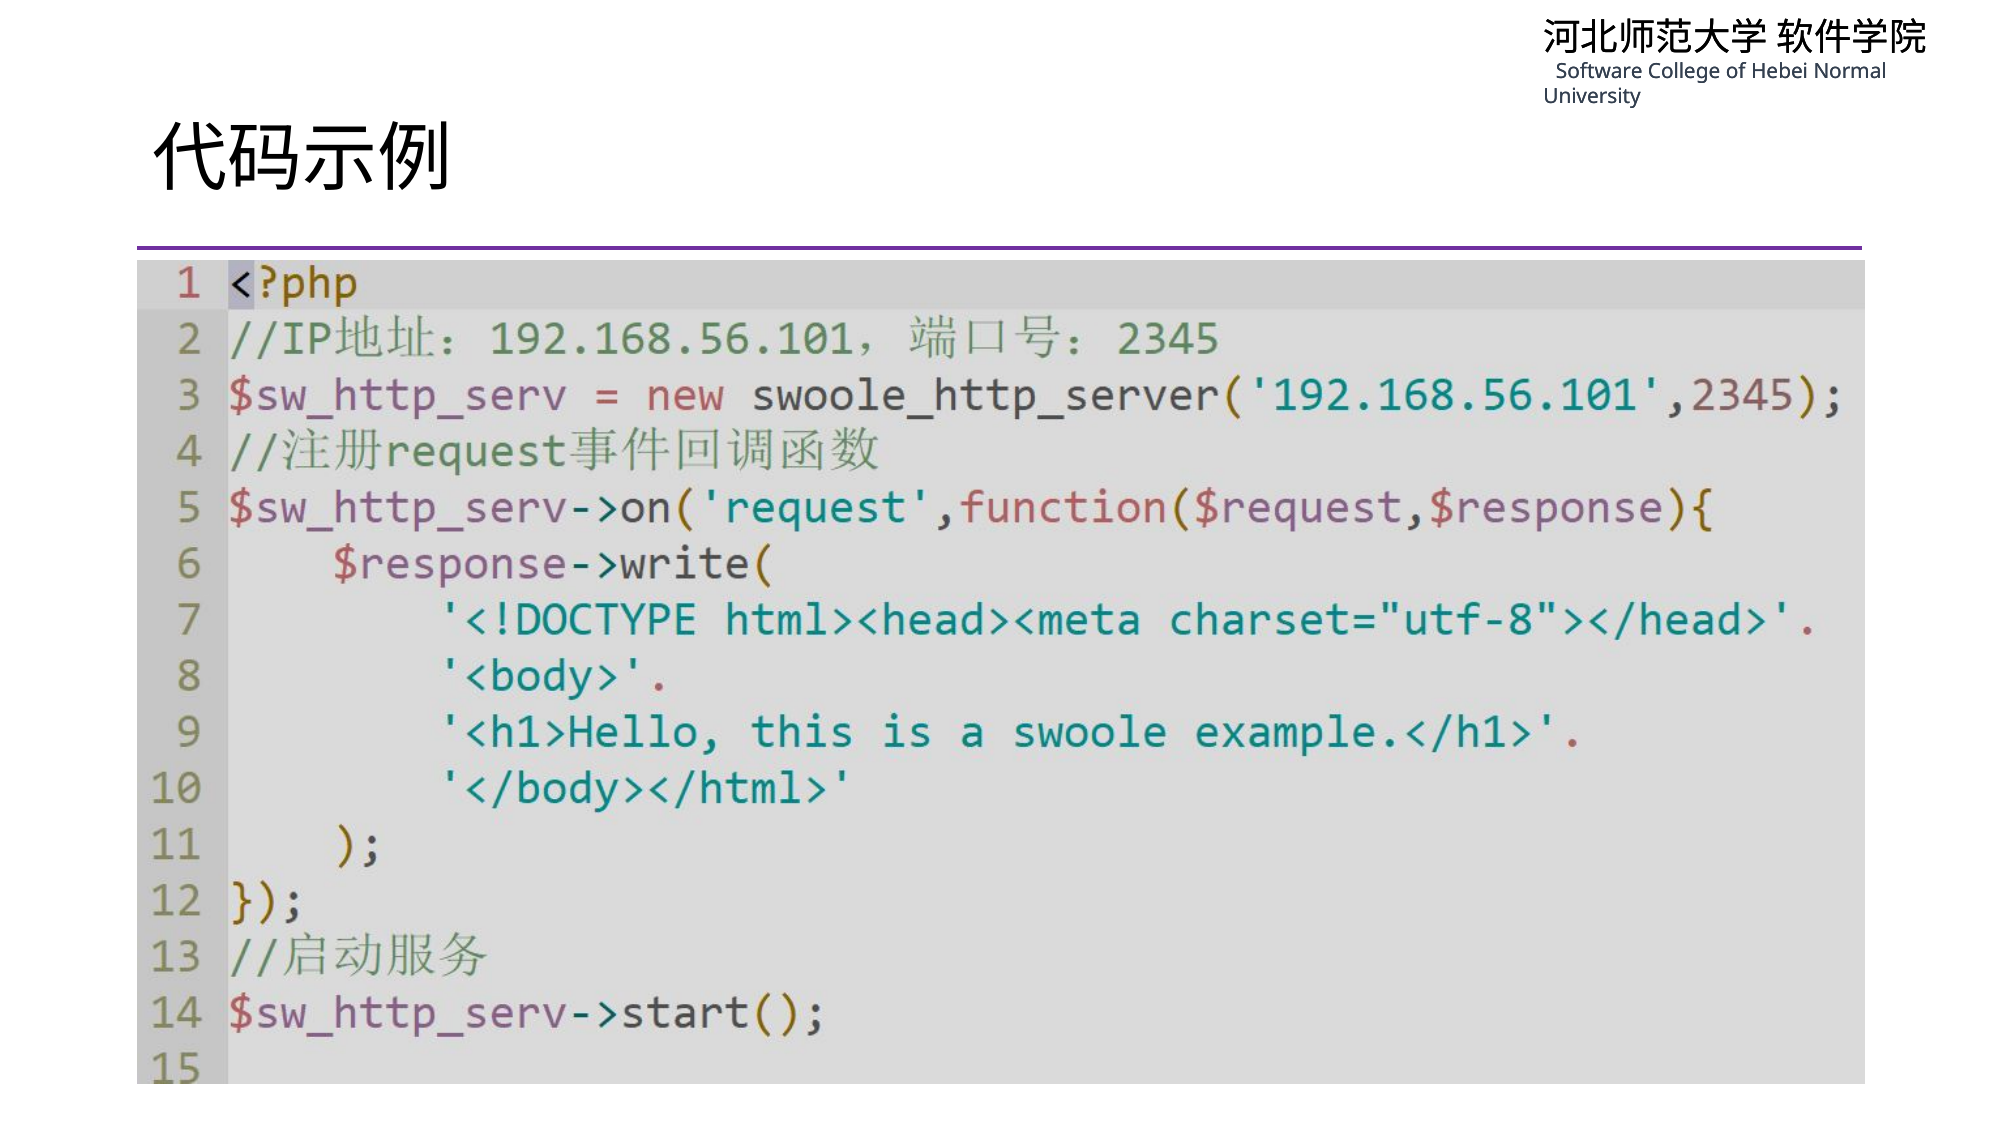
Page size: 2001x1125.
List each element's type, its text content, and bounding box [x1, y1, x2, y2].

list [137, 260, 1865, 1084]
title 代码示例 [137, 112, 1863, 233]
